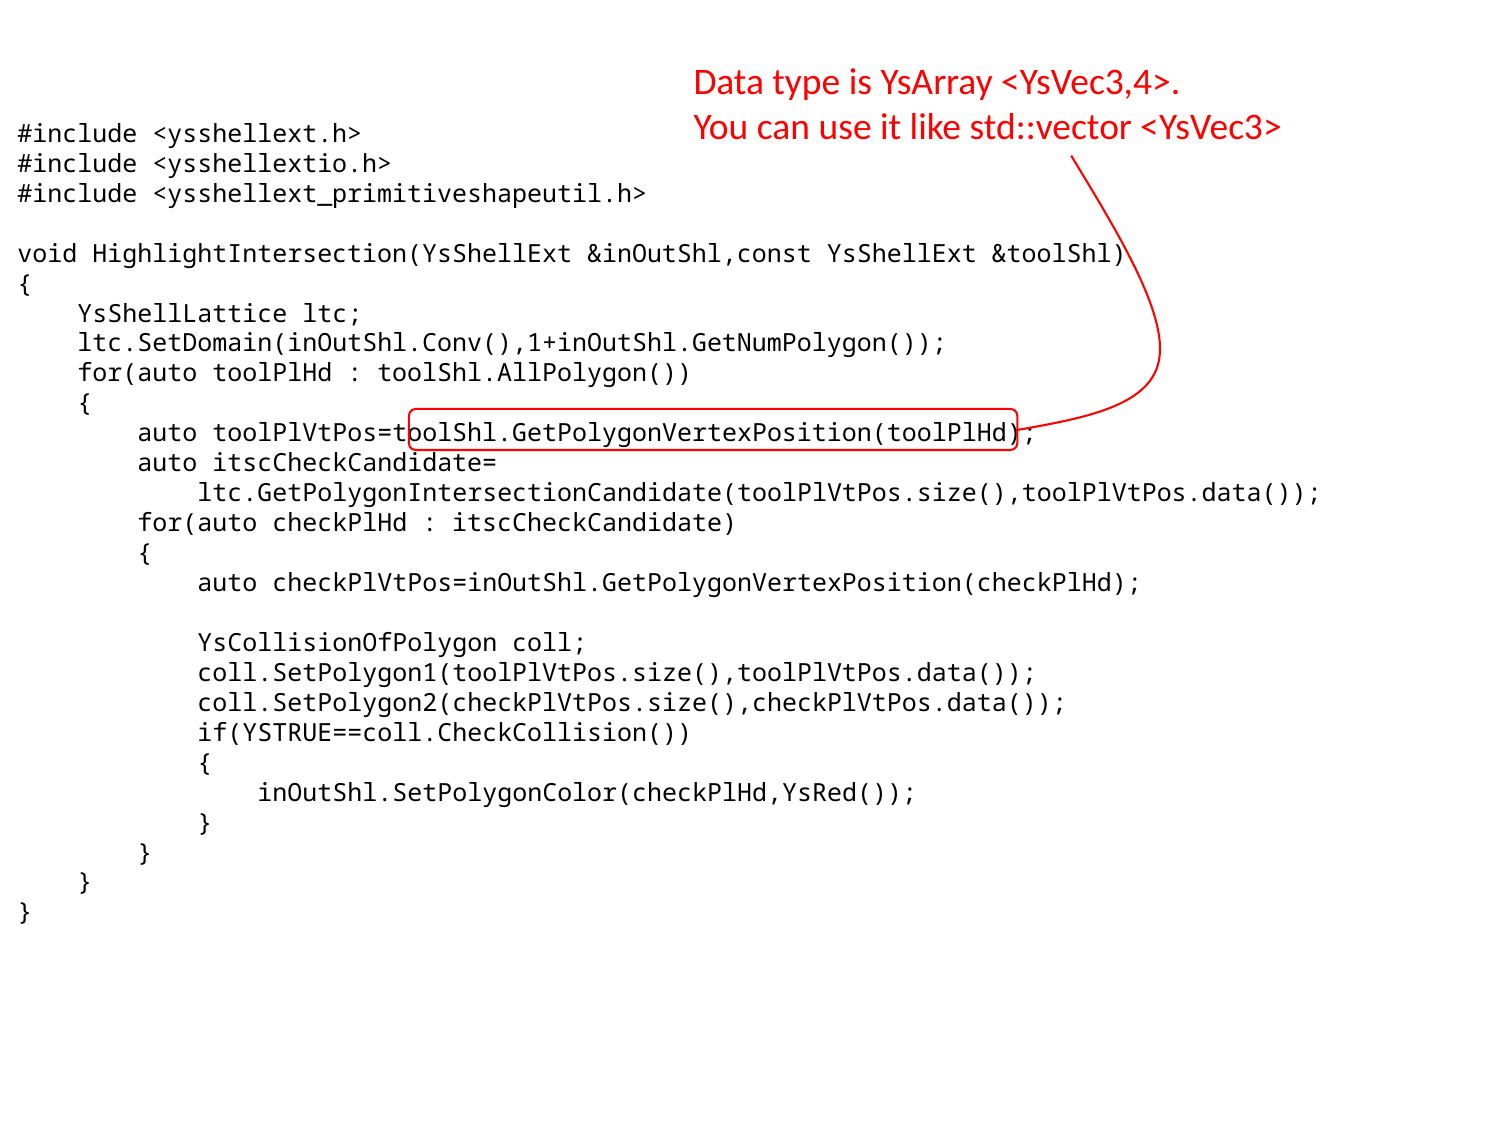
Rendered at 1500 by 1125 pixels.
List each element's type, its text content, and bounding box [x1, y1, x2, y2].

text_box Data type is YsArray <YsVec3,4>. You can use it like std::vector <YsVec3> [678, 49, 1298, 155]
text_box #include <ysshellext.h> #include <ysshellextio.h> #include <ysshellext_primitiveshapeutil.h> void HighlightIntersection(YsShellExt &inOutShl,const YsShellExt &toolShl) { YsShellLattice ltc; ltc.SetDomain(inOutShl.Conv(),1+inOutShl.GetNumPolygon()); for(auto toolPlHd : toolShl.AllPolygon()) { auto toolPlVtPos=toolShl.GetPolygonVertexPosition(toolPlHd); auto itscCheckCandidate= ltc.GetPolygonIntersectionCandidate(toolPlVtPos.size(),toolPlVtPos.data()); for(auto checkPlHd : itscCheckCandidate) { auto checkPlVtPos=inOutShl.GetPolygonVertexPosition(checkPlHd); YsCollisionOfPolygon coll; coll.SetPolygon1(toolPlVtPos.size(),toolPlVtPos.data()); coll.SetPolygon2(checkPlVtPos.size(),checkPlVtPos.data()); if(YSTRUE==coll.CheckCollision()) { inOutShl.SetPolygonColor(checkPlHd,YsRed()); } } } } [2, 110, 1338, 964]
text_box [1015, 155, 1162, 432]
text_box [407, 407, 1019, 452]
